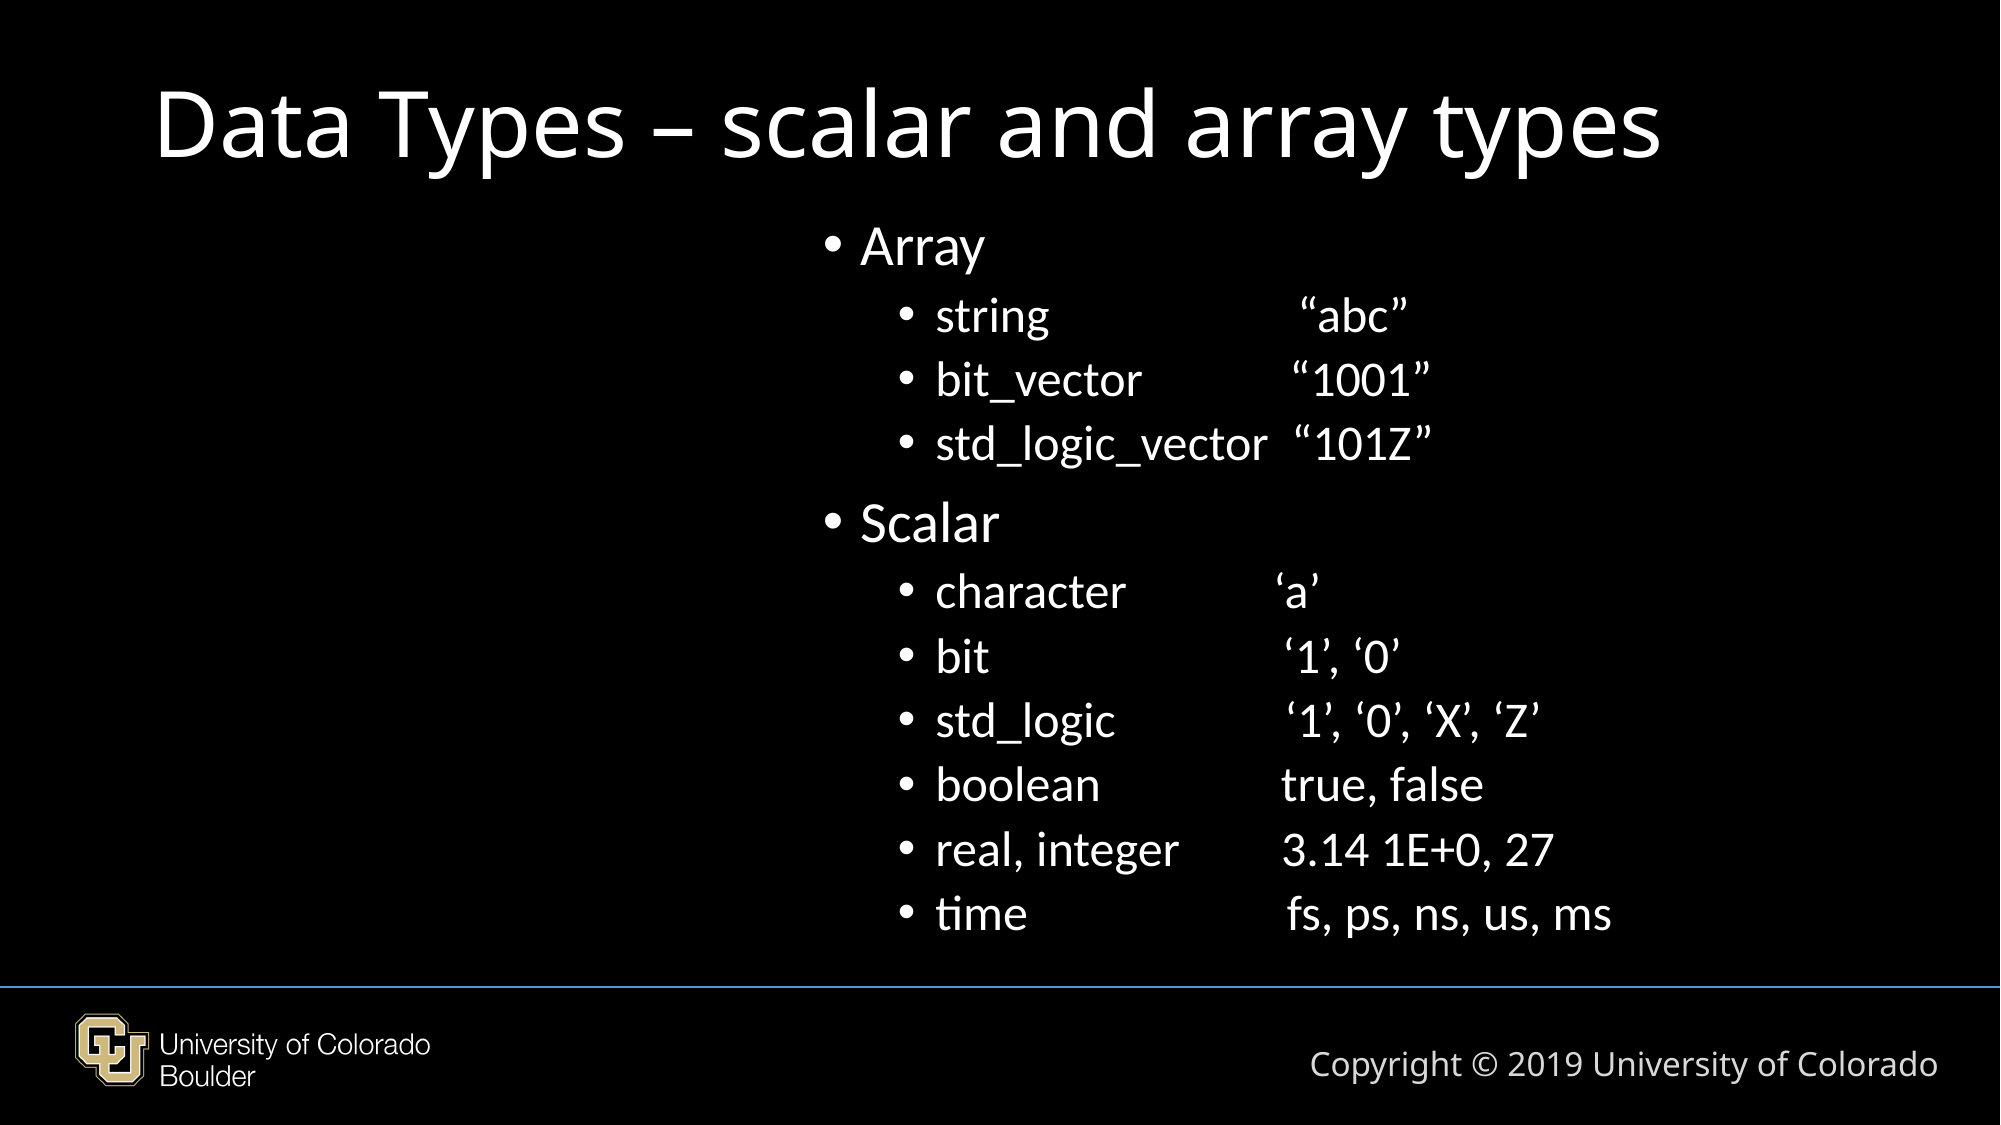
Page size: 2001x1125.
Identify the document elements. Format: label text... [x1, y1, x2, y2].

picture [62, 1007, 458, 1105]
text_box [1294, 1010, 2000, 1118]
text_box Array string “abc” bit_vector “1001” std_logic_vector “101Z” Scalar character ‘a’ bit ‘1’, ‘0’ std_logic ‘1’, ‘0’, ‘X’, ‘Z’ boolean true, false real, integer 3.14 1E+0, 27 time fs, ps, ns, us, ms [807, 208, 1895, 966]
text_box Data Types – scalar and array types [137, 59, 1863, 196]
